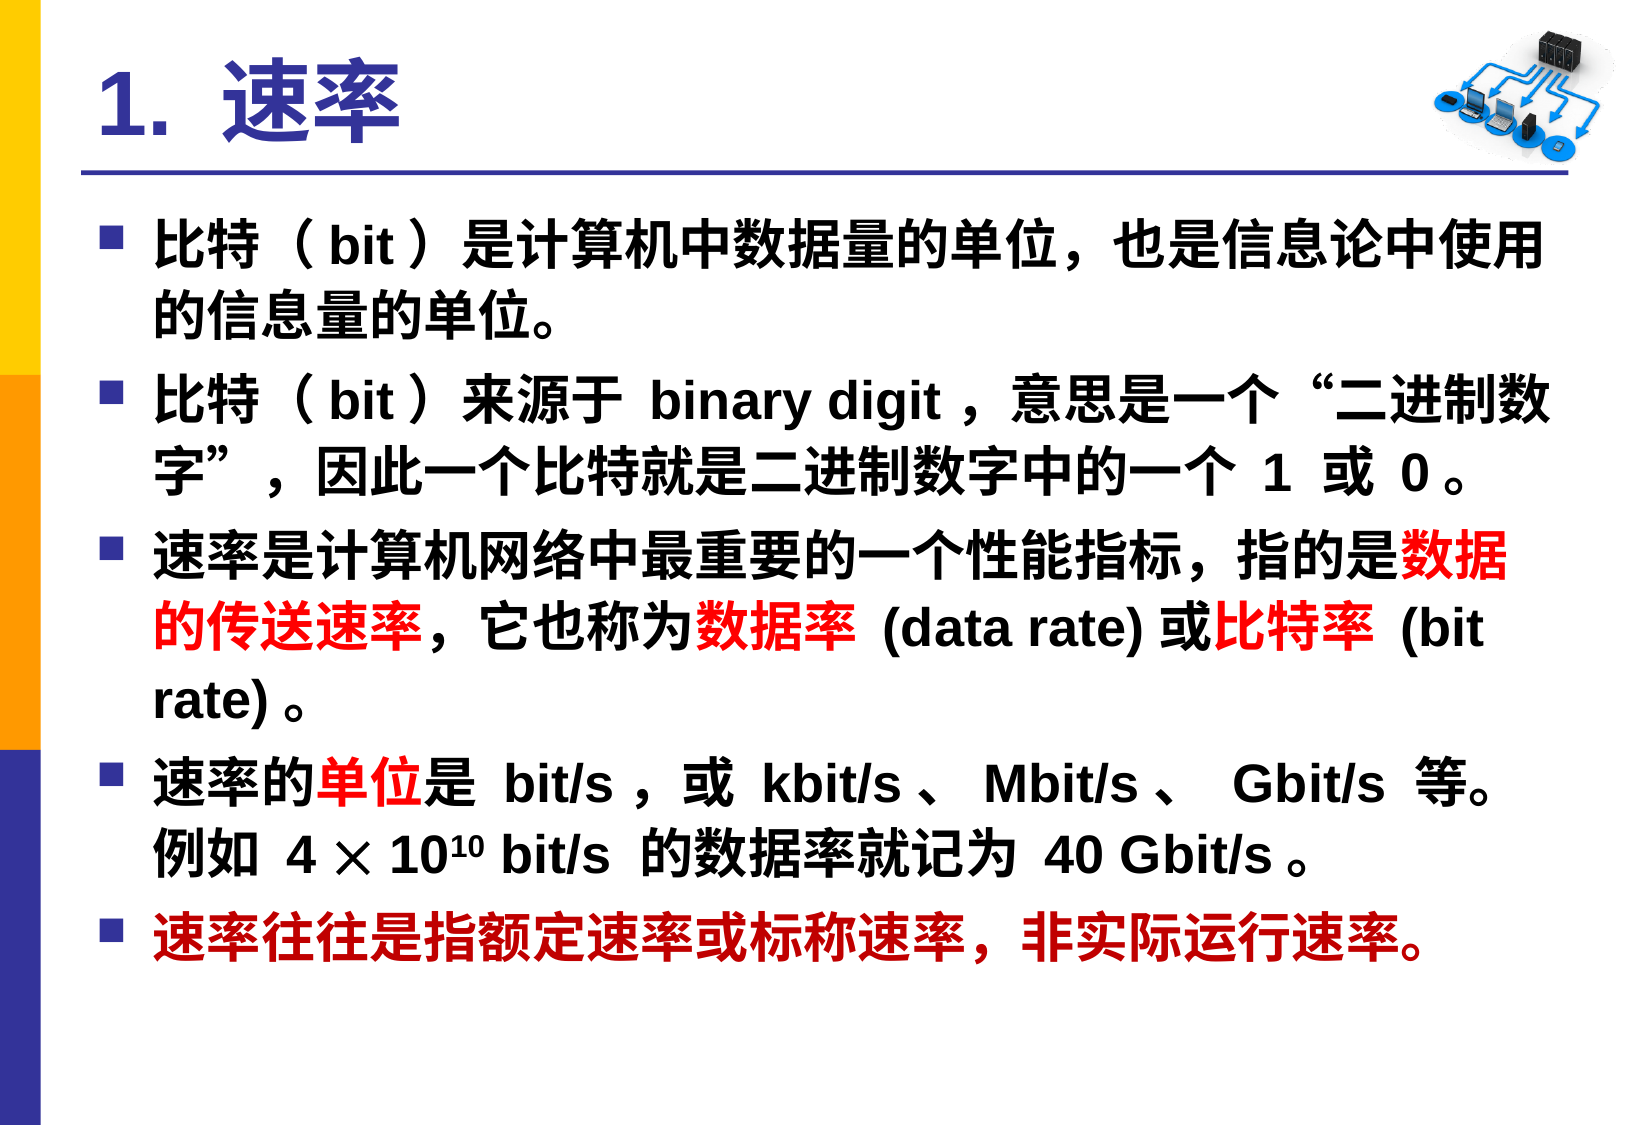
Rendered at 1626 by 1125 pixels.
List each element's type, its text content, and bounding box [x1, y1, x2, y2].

picture [1431, 30, 1616, 165]
list 比特（bit）是计算机中数据量的单位，也是信息论中使用的信息量的单位。 比特（bit）来源于 binary digit，意思是一个“二进制数字”，因此一个比特就是二进制数字中的一个 1 或 0。 速率是计算机网络中最重要的一个性能指标，指的是数据的传送速率，它也称为数据率 (data rate)或比特率 (bit rate)。 速率的单位是 bit/s，或 kbit/s、Mbit/s、 Gbit/s 等。例如 4  1010 bit/s 的数据率就记为 40 Gbit/s。 速率往往是指额定速率或标称速率，非实际运行速率。 [81, 196, 1569, 1006]
title 1. 速率 [81, 30, 1569, 161]
